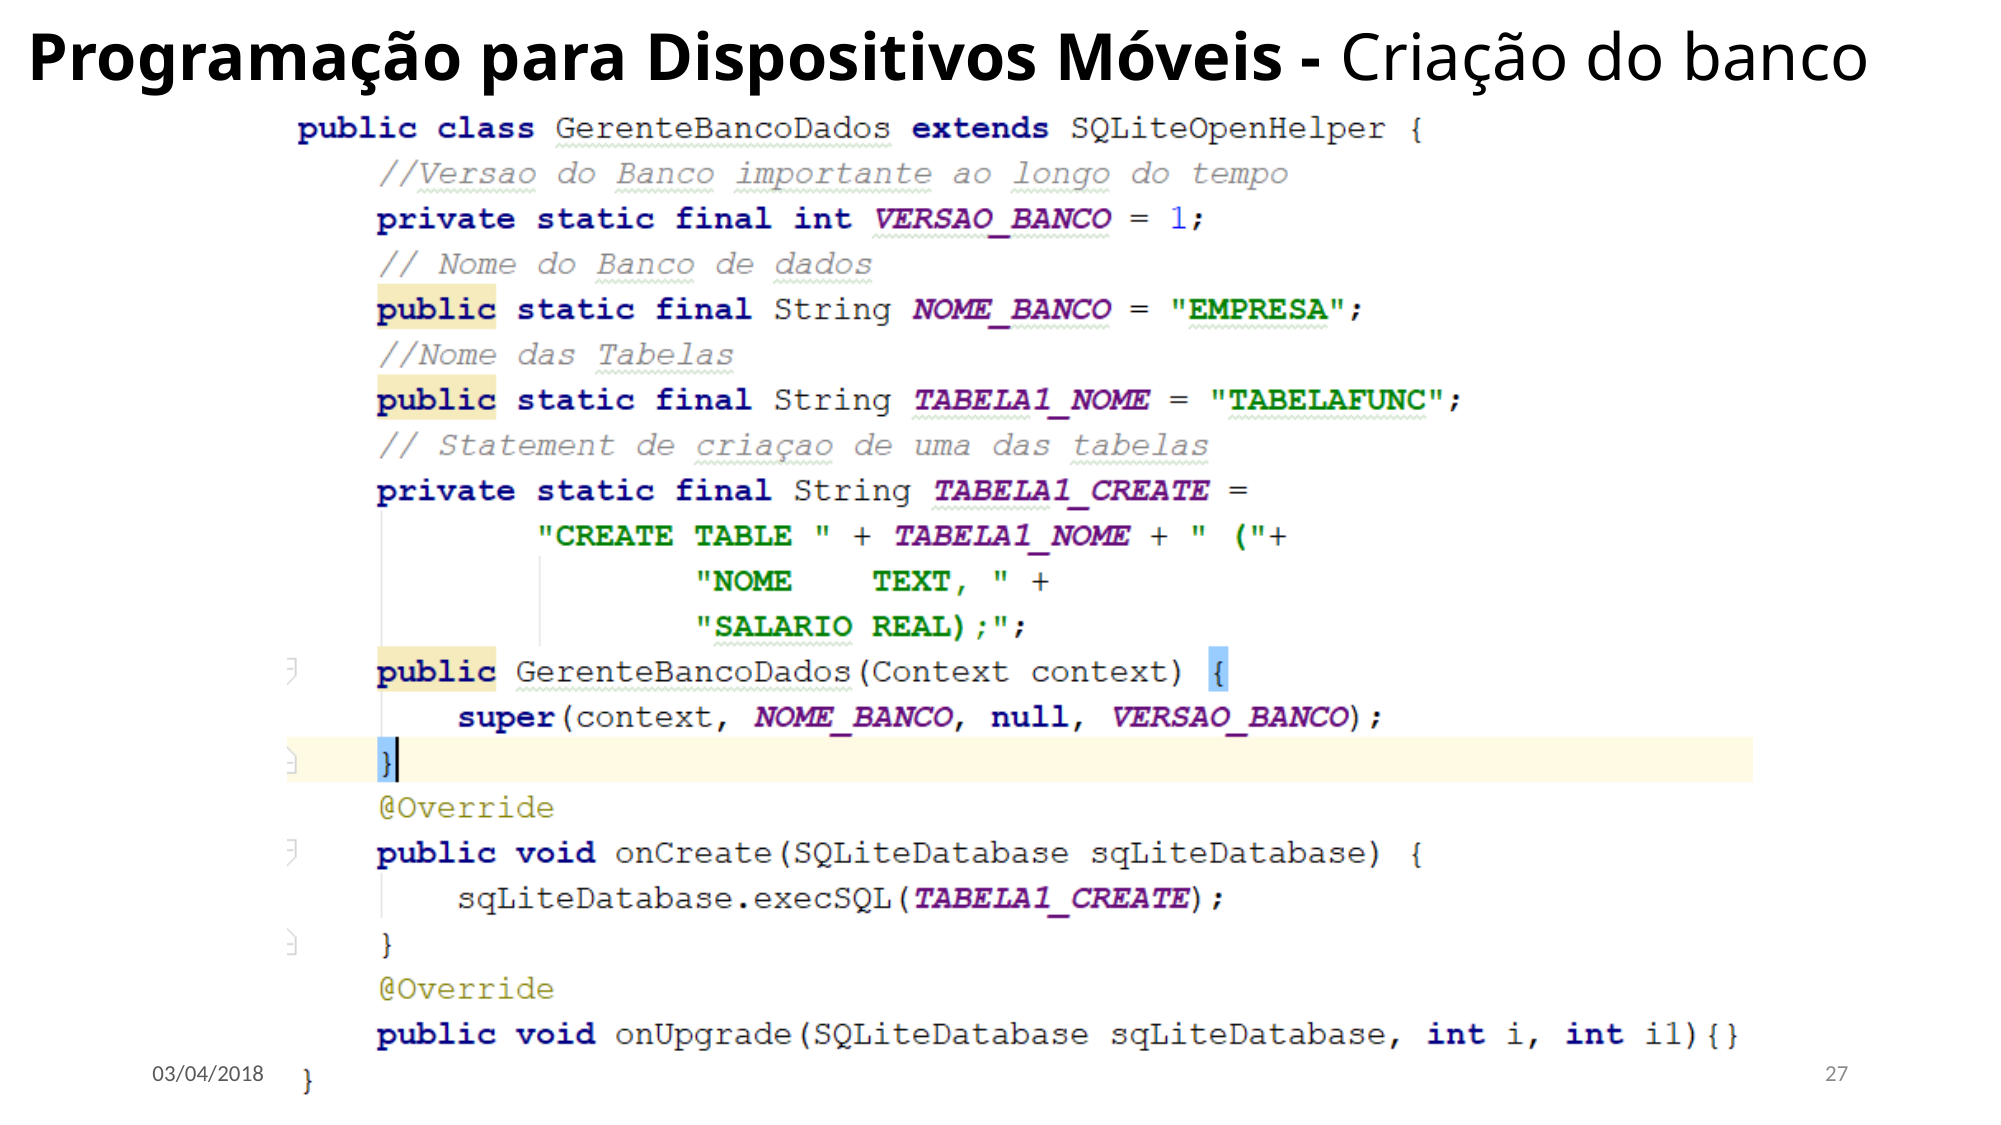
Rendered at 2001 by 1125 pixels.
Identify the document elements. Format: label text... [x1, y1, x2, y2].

slide_number 27 [1753, 1042, 1864, 1103]
picture [287, 113, 1753, 1103]
title Programação para Dispositivos Móveis - Criação do banco [12, 0, 2000, 131]
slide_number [137, 1042, 287, 1103]
